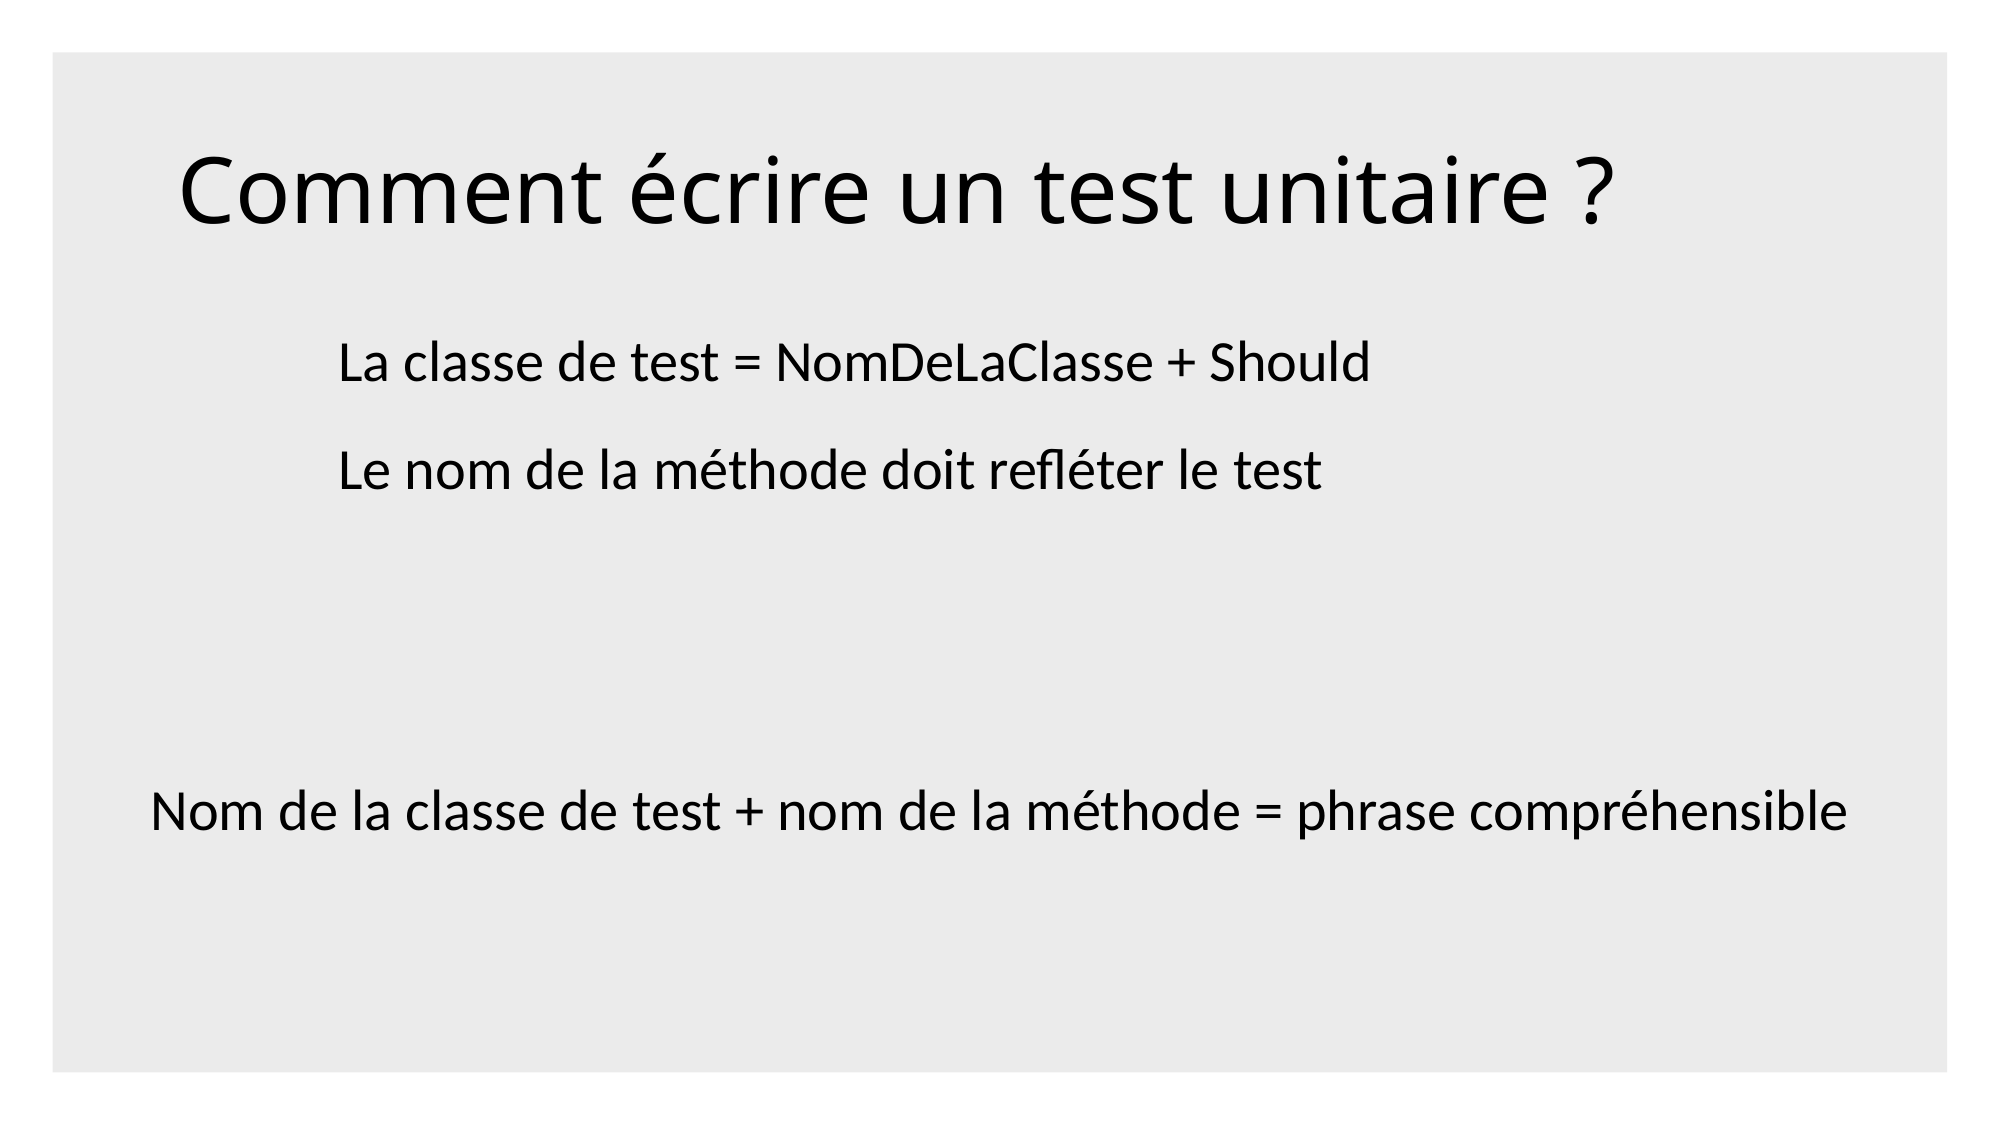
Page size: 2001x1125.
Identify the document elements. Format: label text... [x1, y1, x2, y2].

list Le nom de la méthode doit refléter le test [173, 431, 1899, 540]
list La classe de test = NomDeLaClasse + Should [173, 323, 1899, 431]
text_box Comment écrire un test unitaire ? [162, 84, 1888, 303]
text_box [52, 51, 1948, 1073]
list Nom de la classe de test + nom de la méthode = phrase compréhensible [135, 772, 1915, 881]
